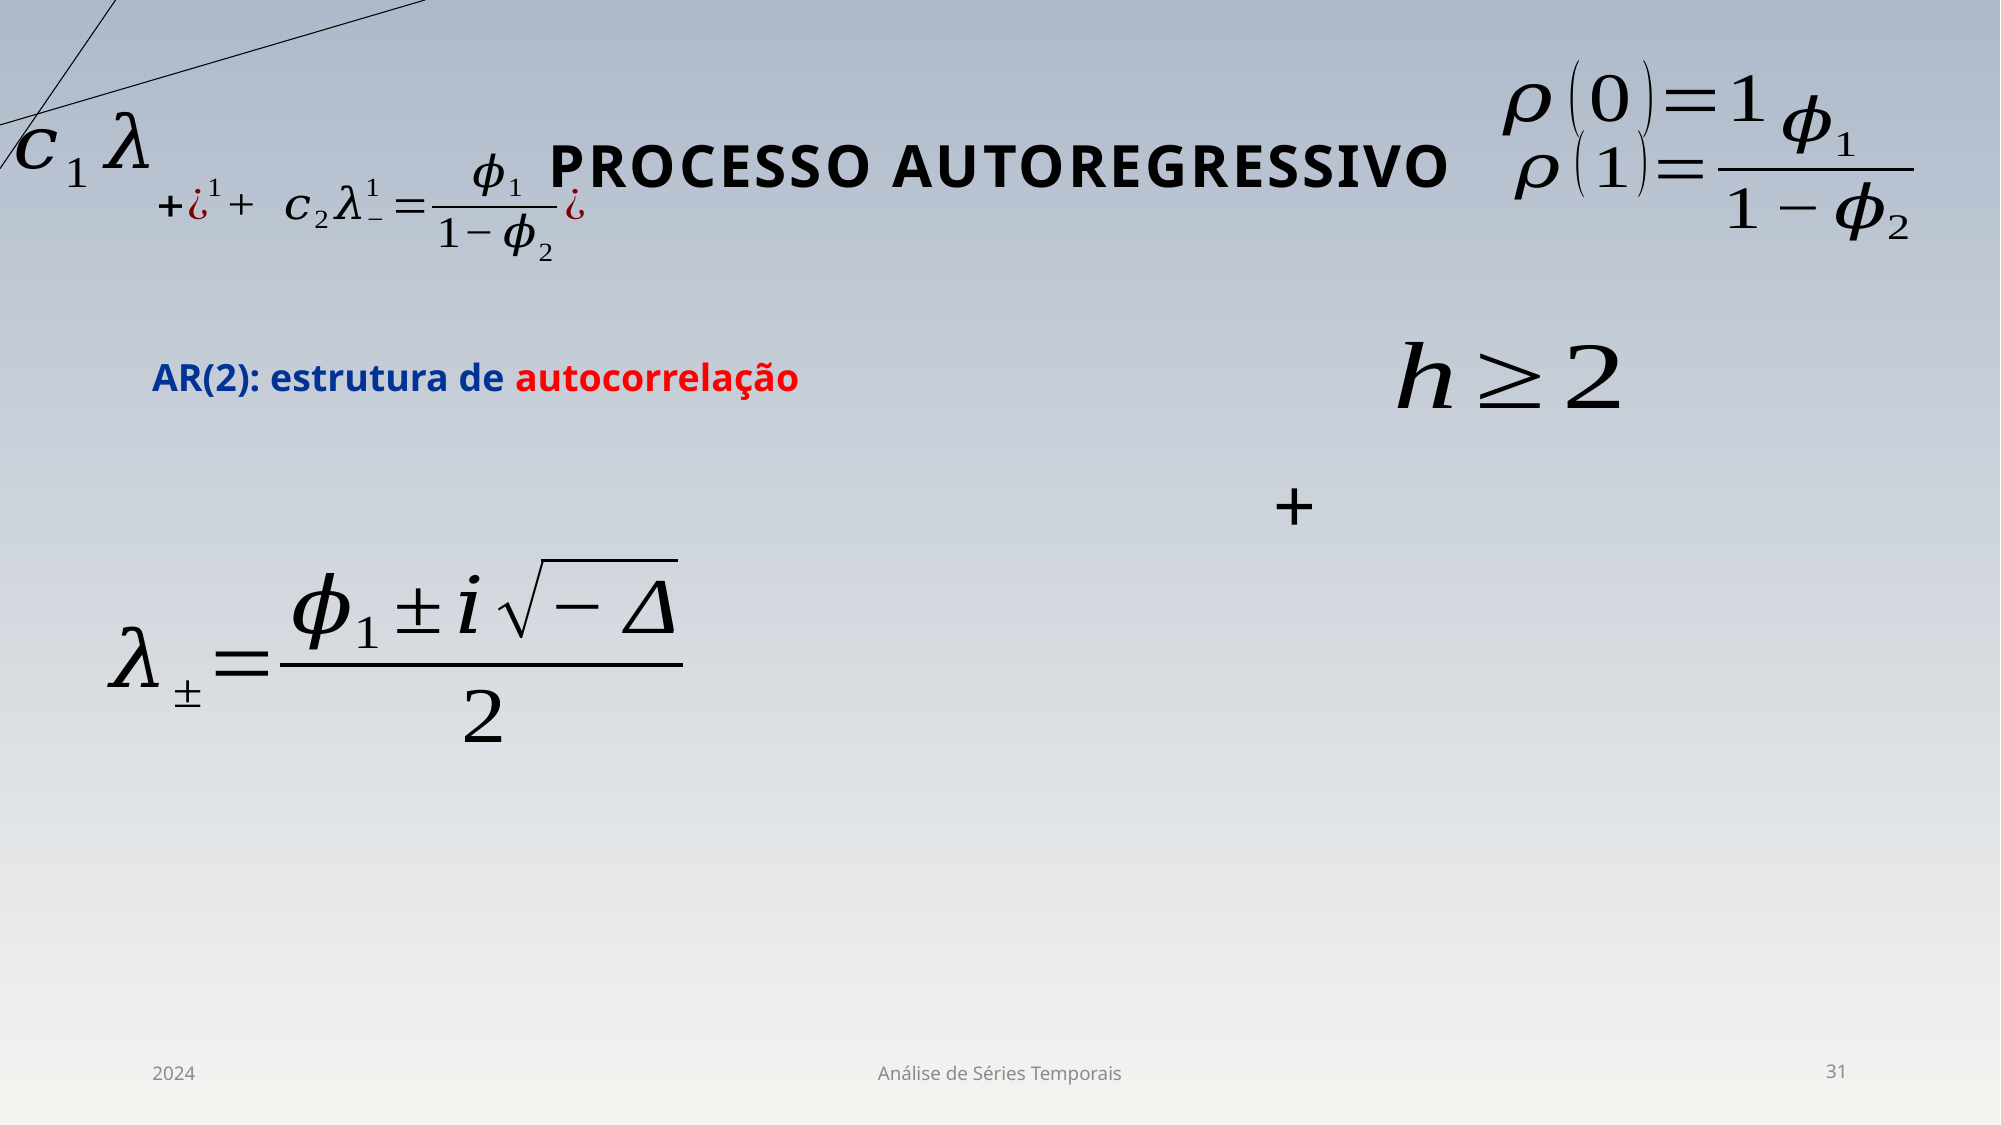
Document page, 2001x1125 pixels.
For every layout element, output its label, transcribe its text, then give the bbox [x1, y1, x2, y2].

slide_number 2024 [137, 1042, 588, 1103]
footer Análise de Séries Temporais [662, 1042, 1338, 1103]
title ProCESSO AUTOREGRESSIVO [137, 59, 1863, 278]
slide_number 31 [1412, 1042, 1863, 1103]
